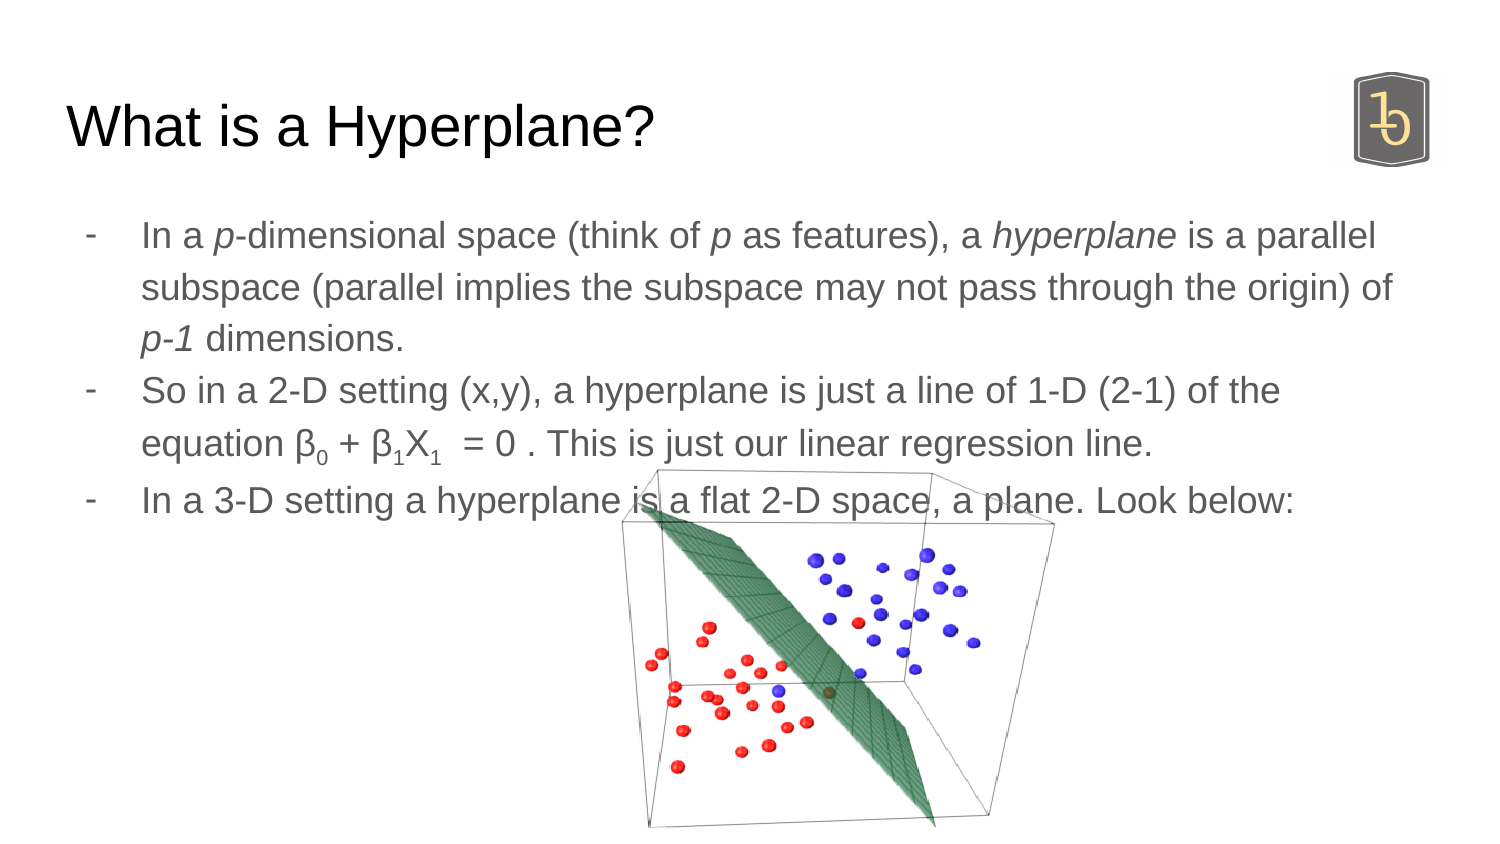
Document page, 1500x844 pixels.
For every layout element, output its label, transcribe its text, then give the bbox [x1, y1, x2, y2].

picture [1334, 72, 1450, 168]
title What is a Hyperplane? [51, 72, 1333, 167]
list In a p-dimensional space (think of p as features), a hyperplane is a parallel subspace (parallel implies the subspace may not pass through the origin) of p-1 dimensions. So in a 2-D setting (x,y), a hyperplane is just a line of 1-D (2-1) of the equation β0 + β1X1 = 0 . This is just our linear regression line. In a 3-D setting a hyperplane is a flat 2-D space, a plane. Look below: [51, 189, 1449, 750]
picture [620, 468, 1057, 828]
